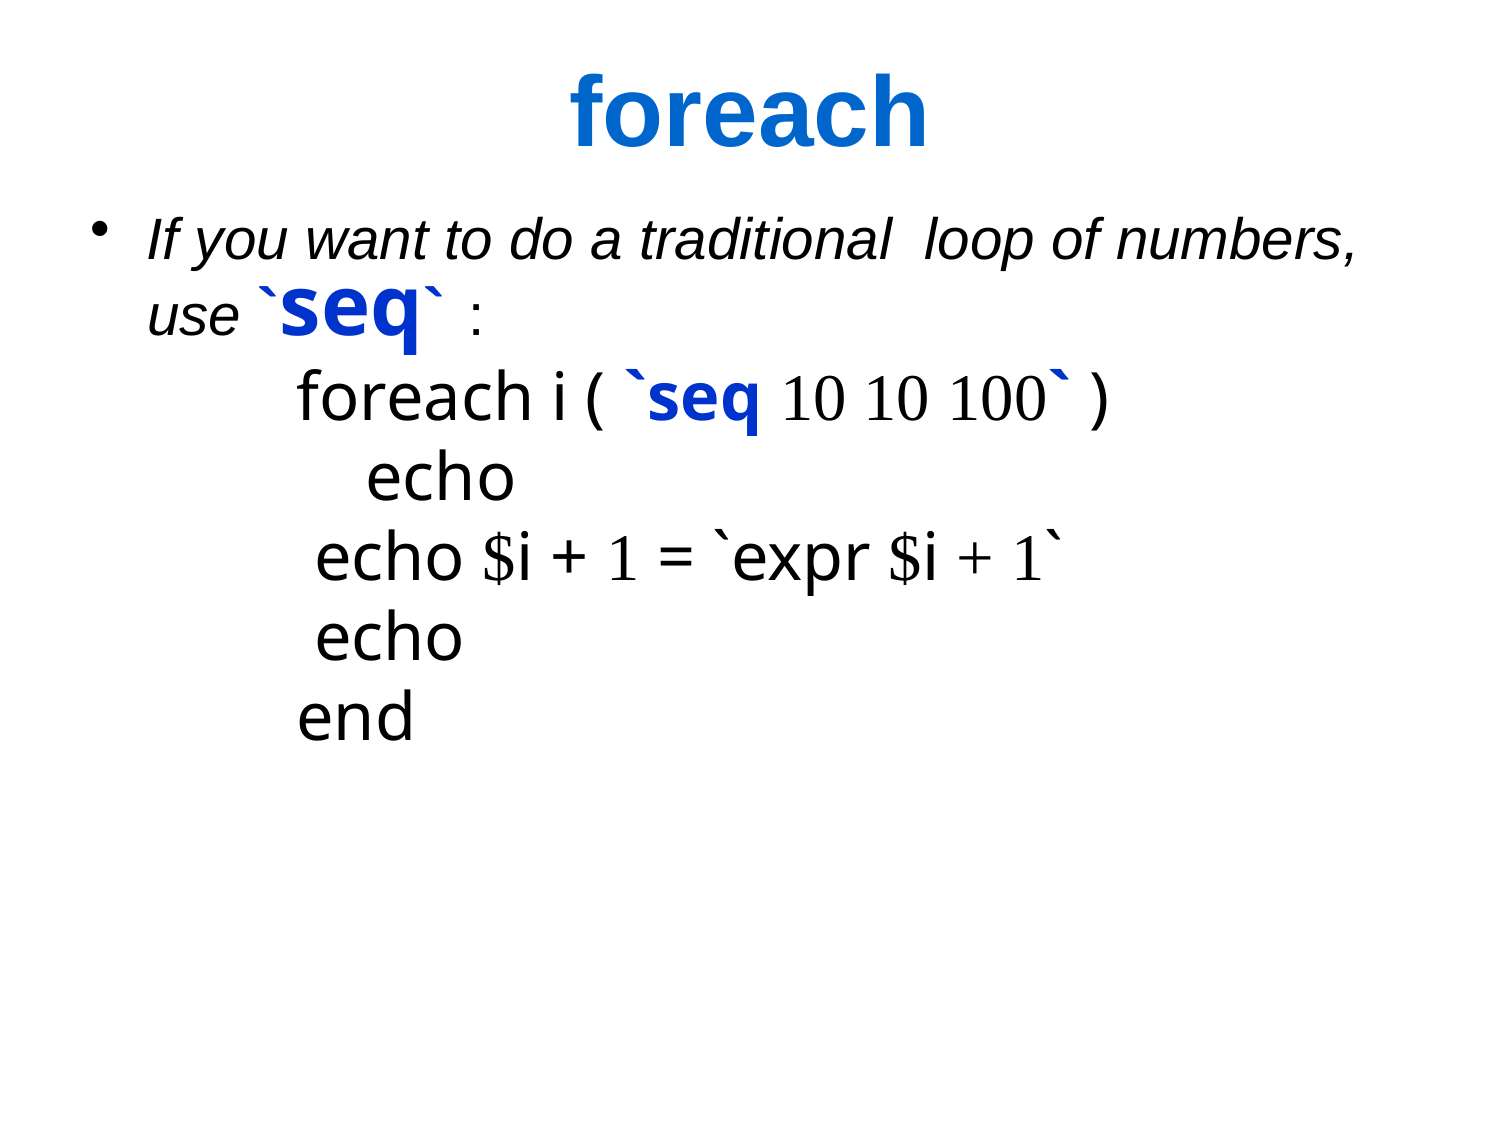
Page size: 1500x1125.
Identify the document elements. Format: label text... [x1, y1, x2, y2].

text_box foreach [74, 12, 1425, 200]
list If you want to do a traditional loop of numbers, use `seq` : foreach i ( `seq 10 10 100` ) echo echo $i + 1 = `expr $i + 1` echo end [75, 200, 1425, 1056]
